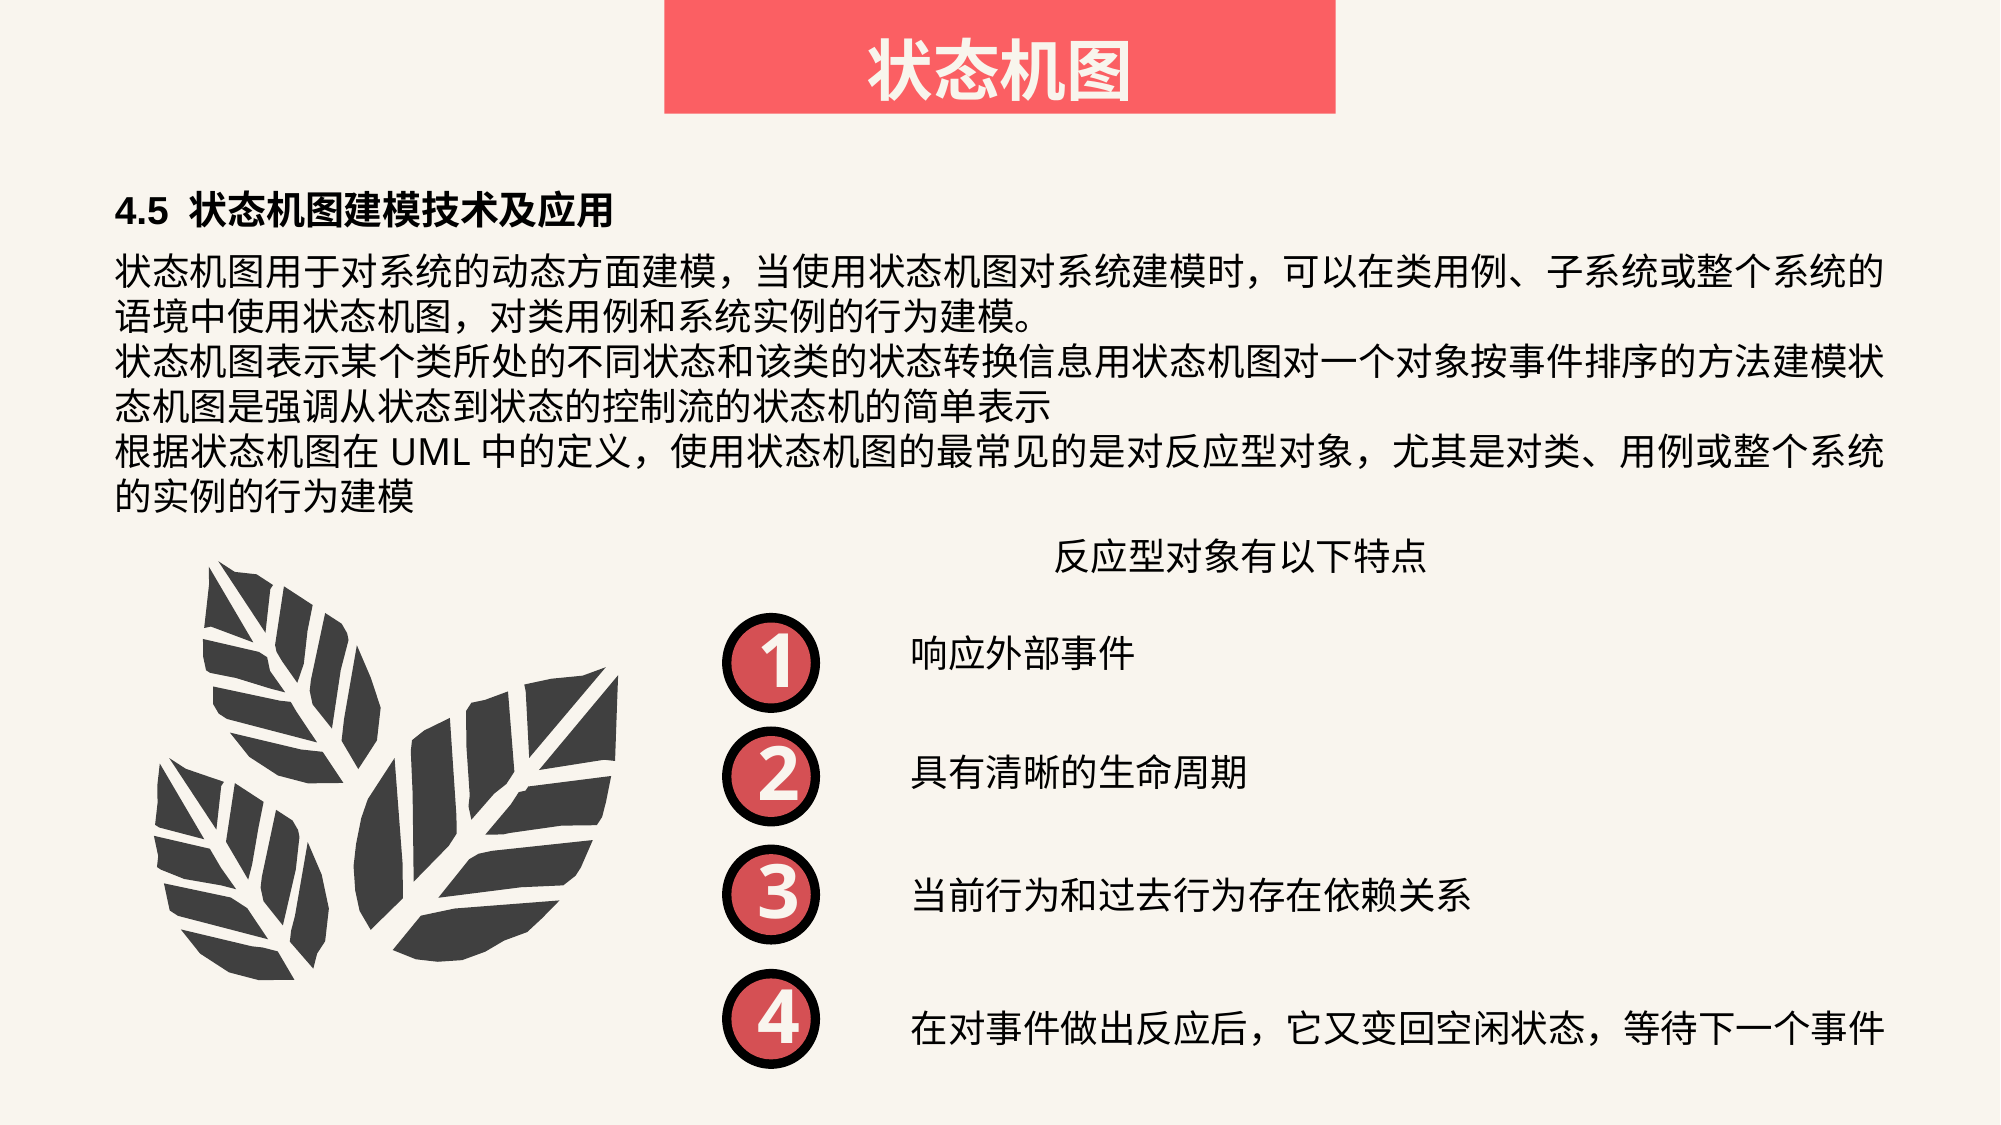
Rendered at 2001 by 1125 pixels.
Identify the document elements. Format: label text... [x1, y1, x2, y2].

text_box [124, 540, 586, 1017]
text_box 状态机图用于对系统的动态方面建模，当使用状态机图对系统建模时，可以在类用例、子系统或整个系统的语境中使用状态机图，对类用例和系统实例的行为建模。 状态机图表示某个类所处的不同状态和该类的状态转换信息用状态机图对一个对象按事件排序的方法建模状态机图是强调从状态到状态的控制流的状态机的简单表示 根据状态机图在UML中的定义，使用状态机图的最常见的是对反应型对象，尤其是对类、用例或整个系统的实例的行为建模 [99, 240, 1901, 526]
text_box 具有清晰的生命周期 [896, 741, 1264, 801]
text_box 在对事件做出反应后，它又变回空闲状态，等待下一个事件 [895, 997, 1901, 1057]
text_box 当前行为和过去行为存在依赖关系 [896, 864, 1489, 925]
text_box 4.5 状态机图建模技术及应用 [100, 164, 630, 240]
text_box 响应外部事件 [895, 622, 1151, 683]
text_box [722, 612, 821, 1069]
list 状态机图 [664, 0, 1336, 114]
text_box 反应型对象有以下特点 [1038, 525, 1444, 586]
